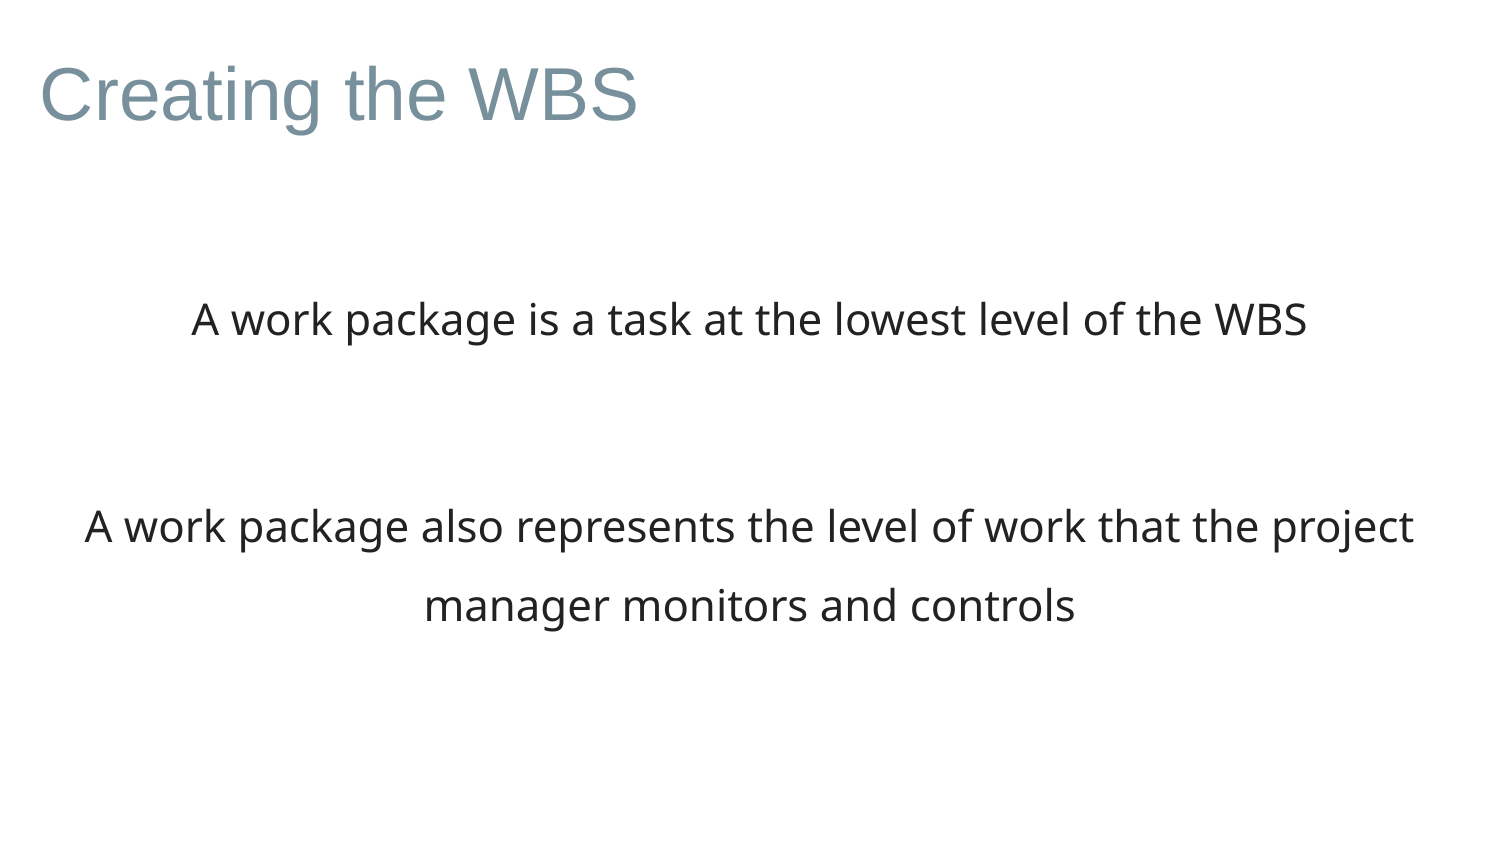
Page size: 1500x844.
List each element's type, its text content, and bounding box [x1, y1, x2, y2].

title Creating the WBS [25, 28, 1475, 153]
list A work package is a task at the lowest level of the WBS A work package also represents the level of work that the project manager monitors and controls [25, 177, 1475, 719]
